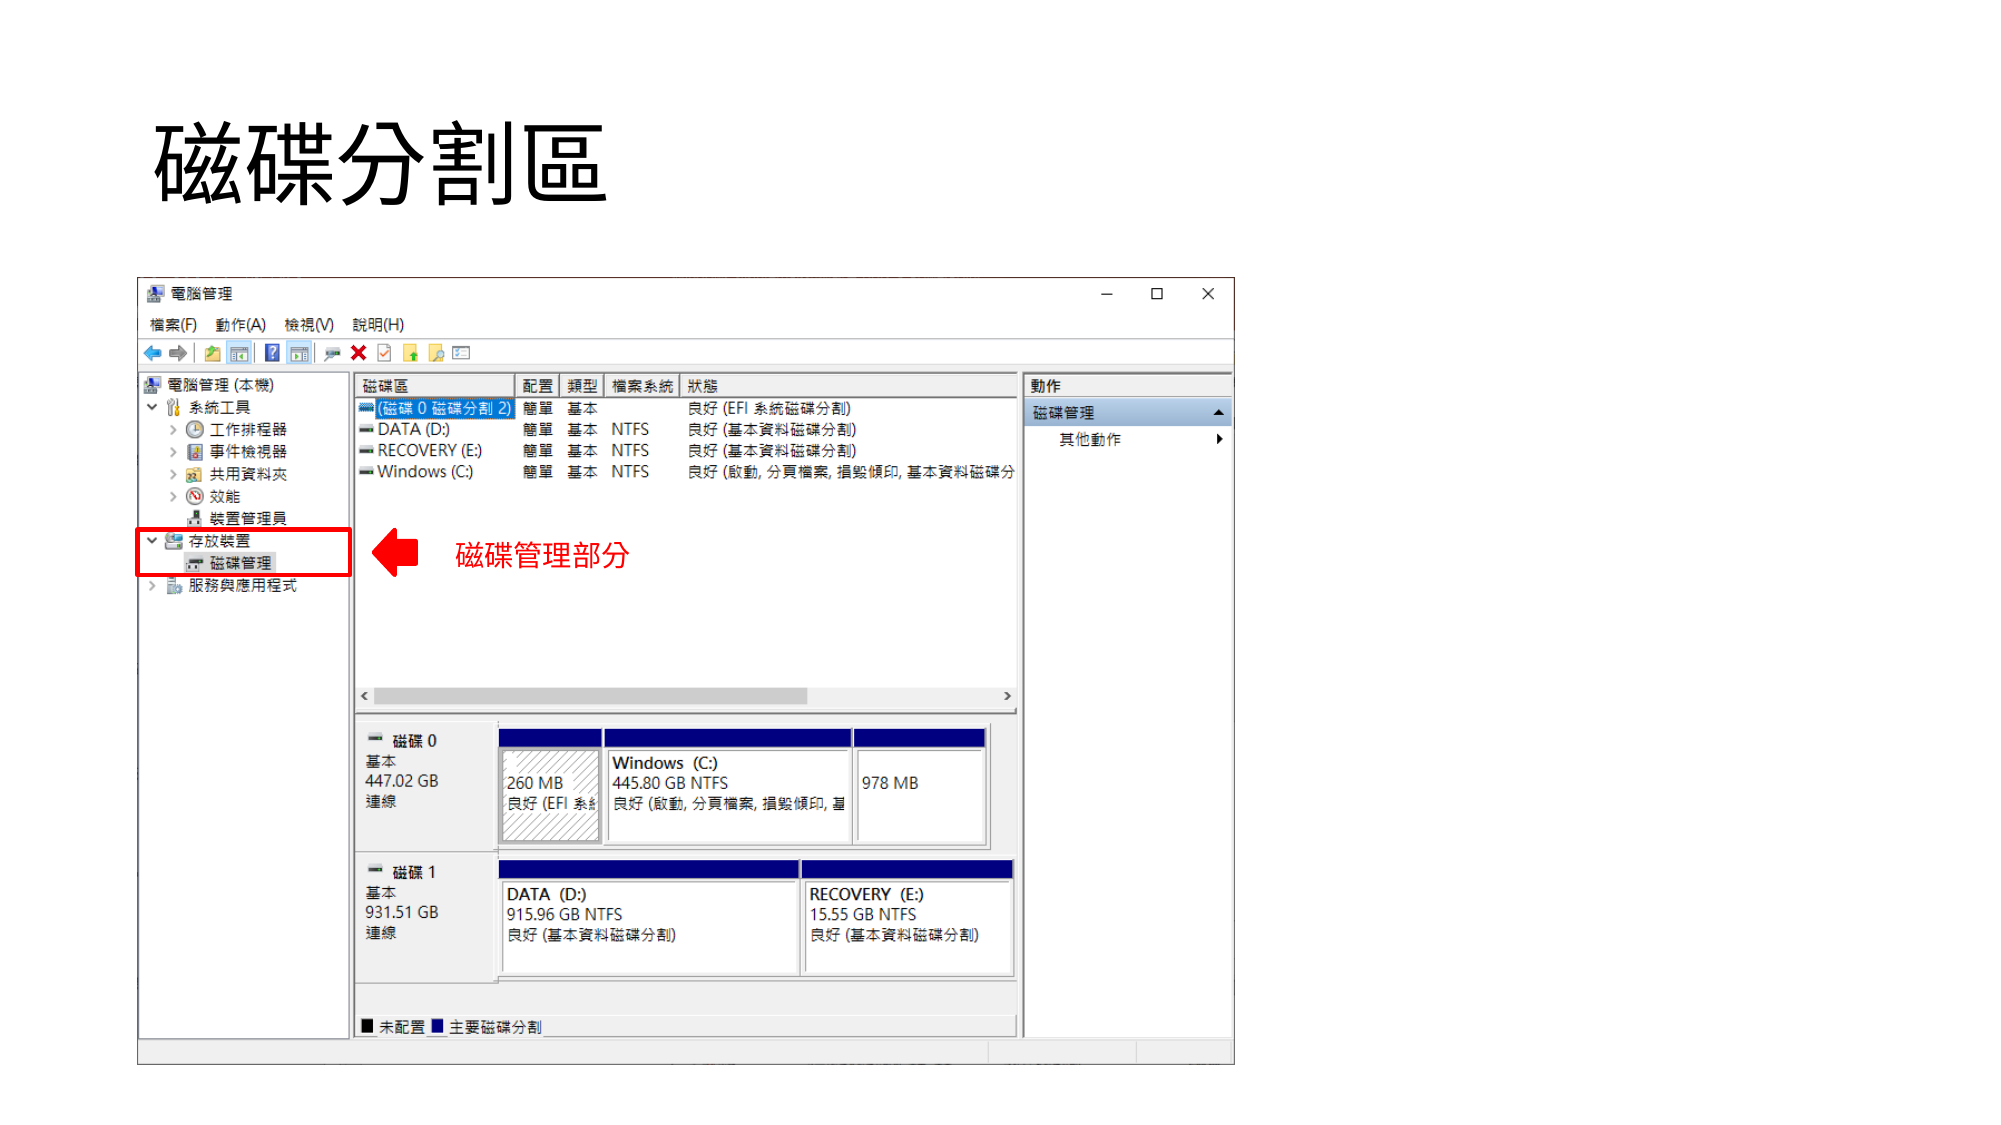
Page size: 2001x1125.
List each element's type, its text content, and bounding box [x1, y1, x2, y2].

picture [137, 277, 1235, 1066]
title 磁碟分割區 [137, 59, 1863, 278]
